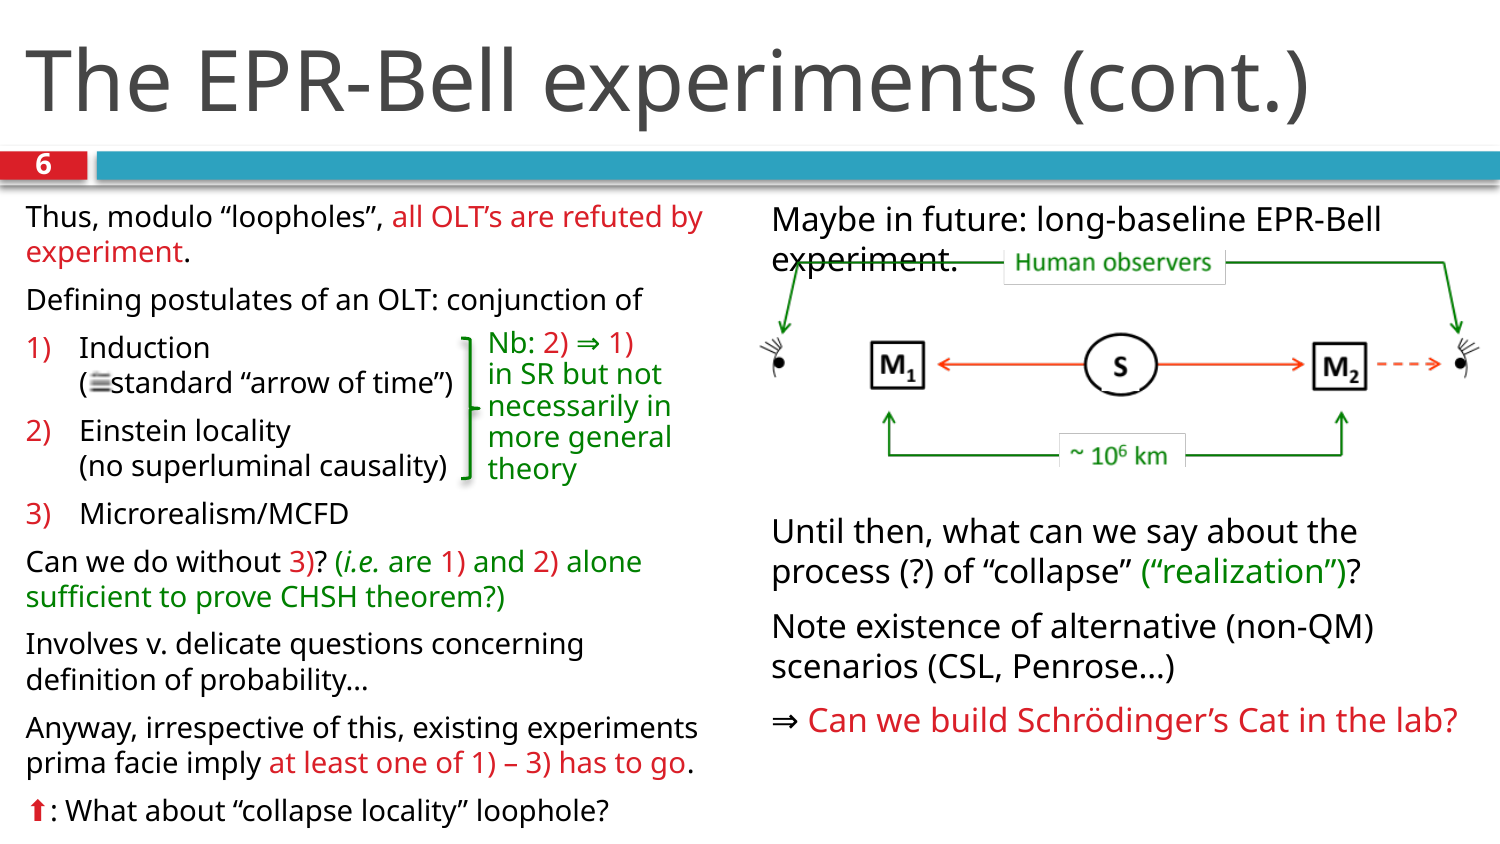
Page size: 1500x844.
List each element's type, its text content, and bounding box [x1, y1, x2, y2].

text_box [85, 365, 119, 396]
list Maybe in future: long-baseline EPR-Bell experiment. Until then, what can we say about the process (?) of “collapse” (“realization”)? Note existence of alternative (non-QM) scenarios (CSL, Penrose…) ⇒ Can we build Schrödinger’s Cat in the lab? [756, 190, 1483, 250]
title The EPR-Bell experiments (cont.) [10, 19, 1483, 137]
text_box Nb: 2) ⇒ 1) in SR but not necessarily in more general theory [472, 320, 695, 493]
slide_number 5 [10, 140, 77, 191]
list Thus, modulo “loopholes”, all OLT’s are refuted by experiment. Defining postulates of an OLT: conjunction of Induction ( standard “arrow of time”) Einstein locality (no superluminal causality) Microrealism/MCFD Can we do without 3)? (i.e. are 1) and 2) alone sufficient to prove CHSH theorem?) Involves v. delicate questions concerning definition of probability… Anyway, irrespective of this, existing experiments prima facie imply at least one of 1) – 3) has to go. ⬆: What about “collapse locality” loophole? [10, 190, 738, 841]
picture [755, 250, 1483, 468]
text_box [461, 336, 481, 481]
list Maybe in future: long-baseline EPR-Bell experiment. Until then, what can we say about the process (?) of “collapse” (“realization”)? Note existence of alternative (non-QM) scenarios (CSL, Penrose…) ⇒ Can we build Schrödinger’s Cat in the lab? [756, 476, 1483, 841]
